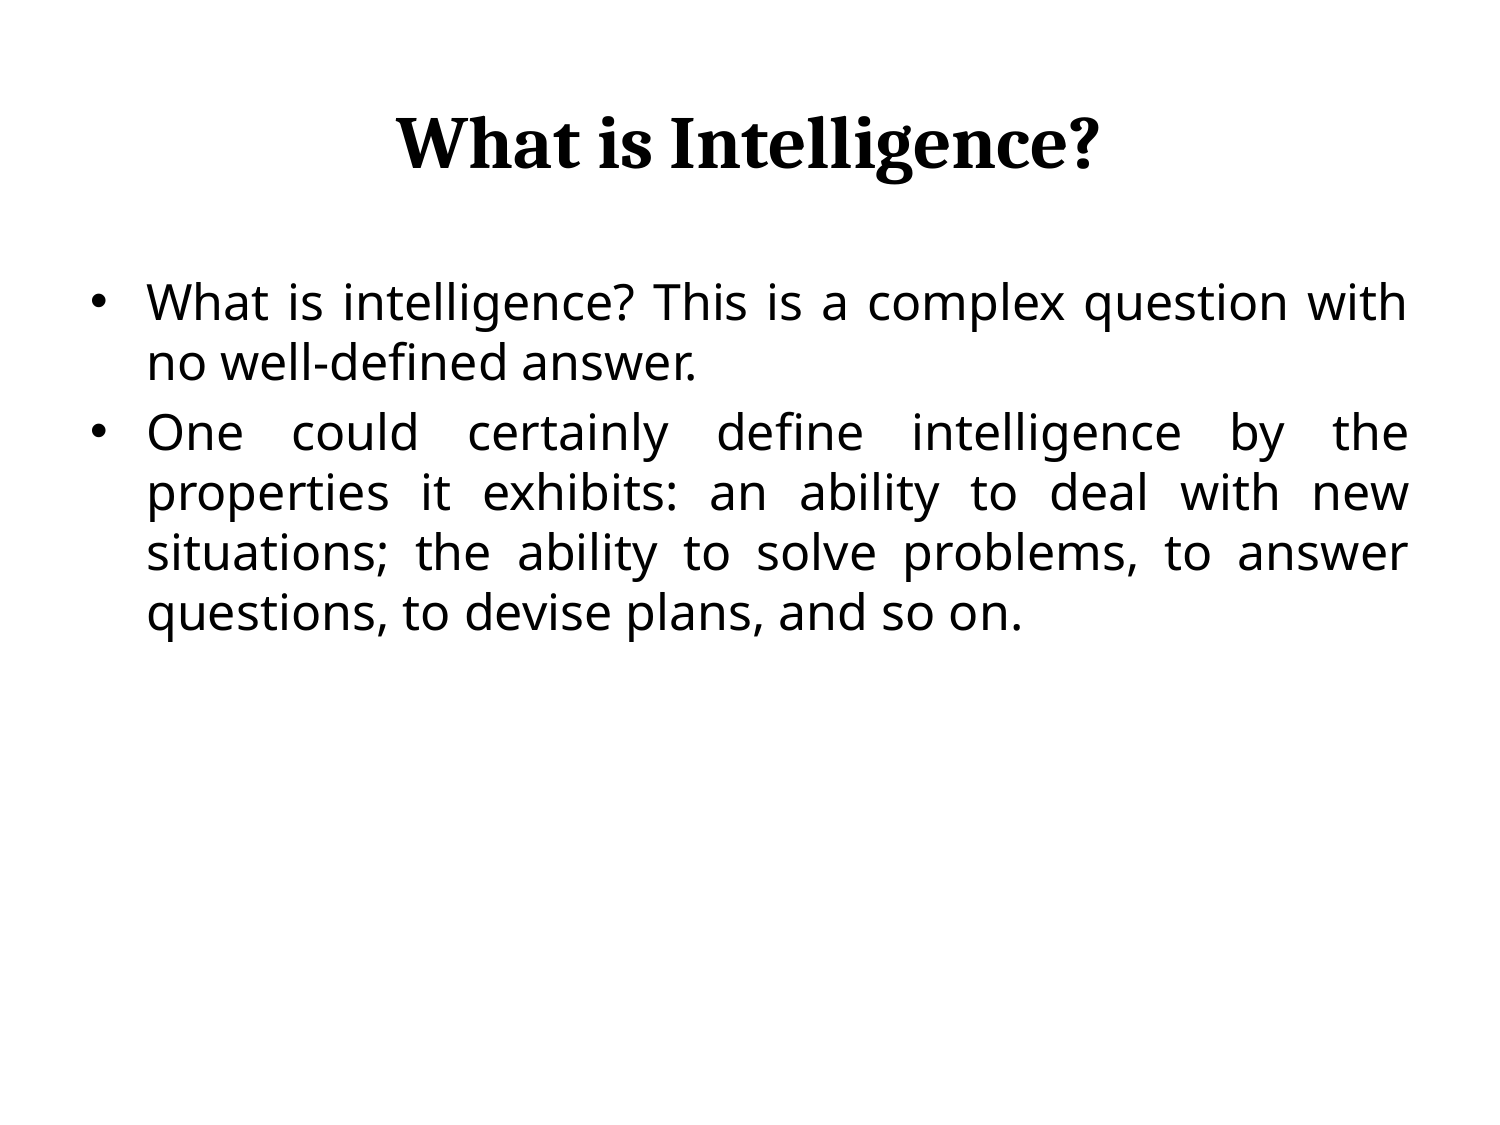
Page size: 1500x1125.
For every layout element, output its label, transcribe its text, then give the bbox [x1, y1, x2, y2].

list What is intelligence? This is a complex question with no well-defined answer. One could certainly define intelligence by the properties it exhibits: an ability to deal with new situations; the ability to solve problems, to answer questions, to devise plans, and so on. [75, 262, 1425, 1005]
title What is Intelligence? [75, 45, 1425, 233]
